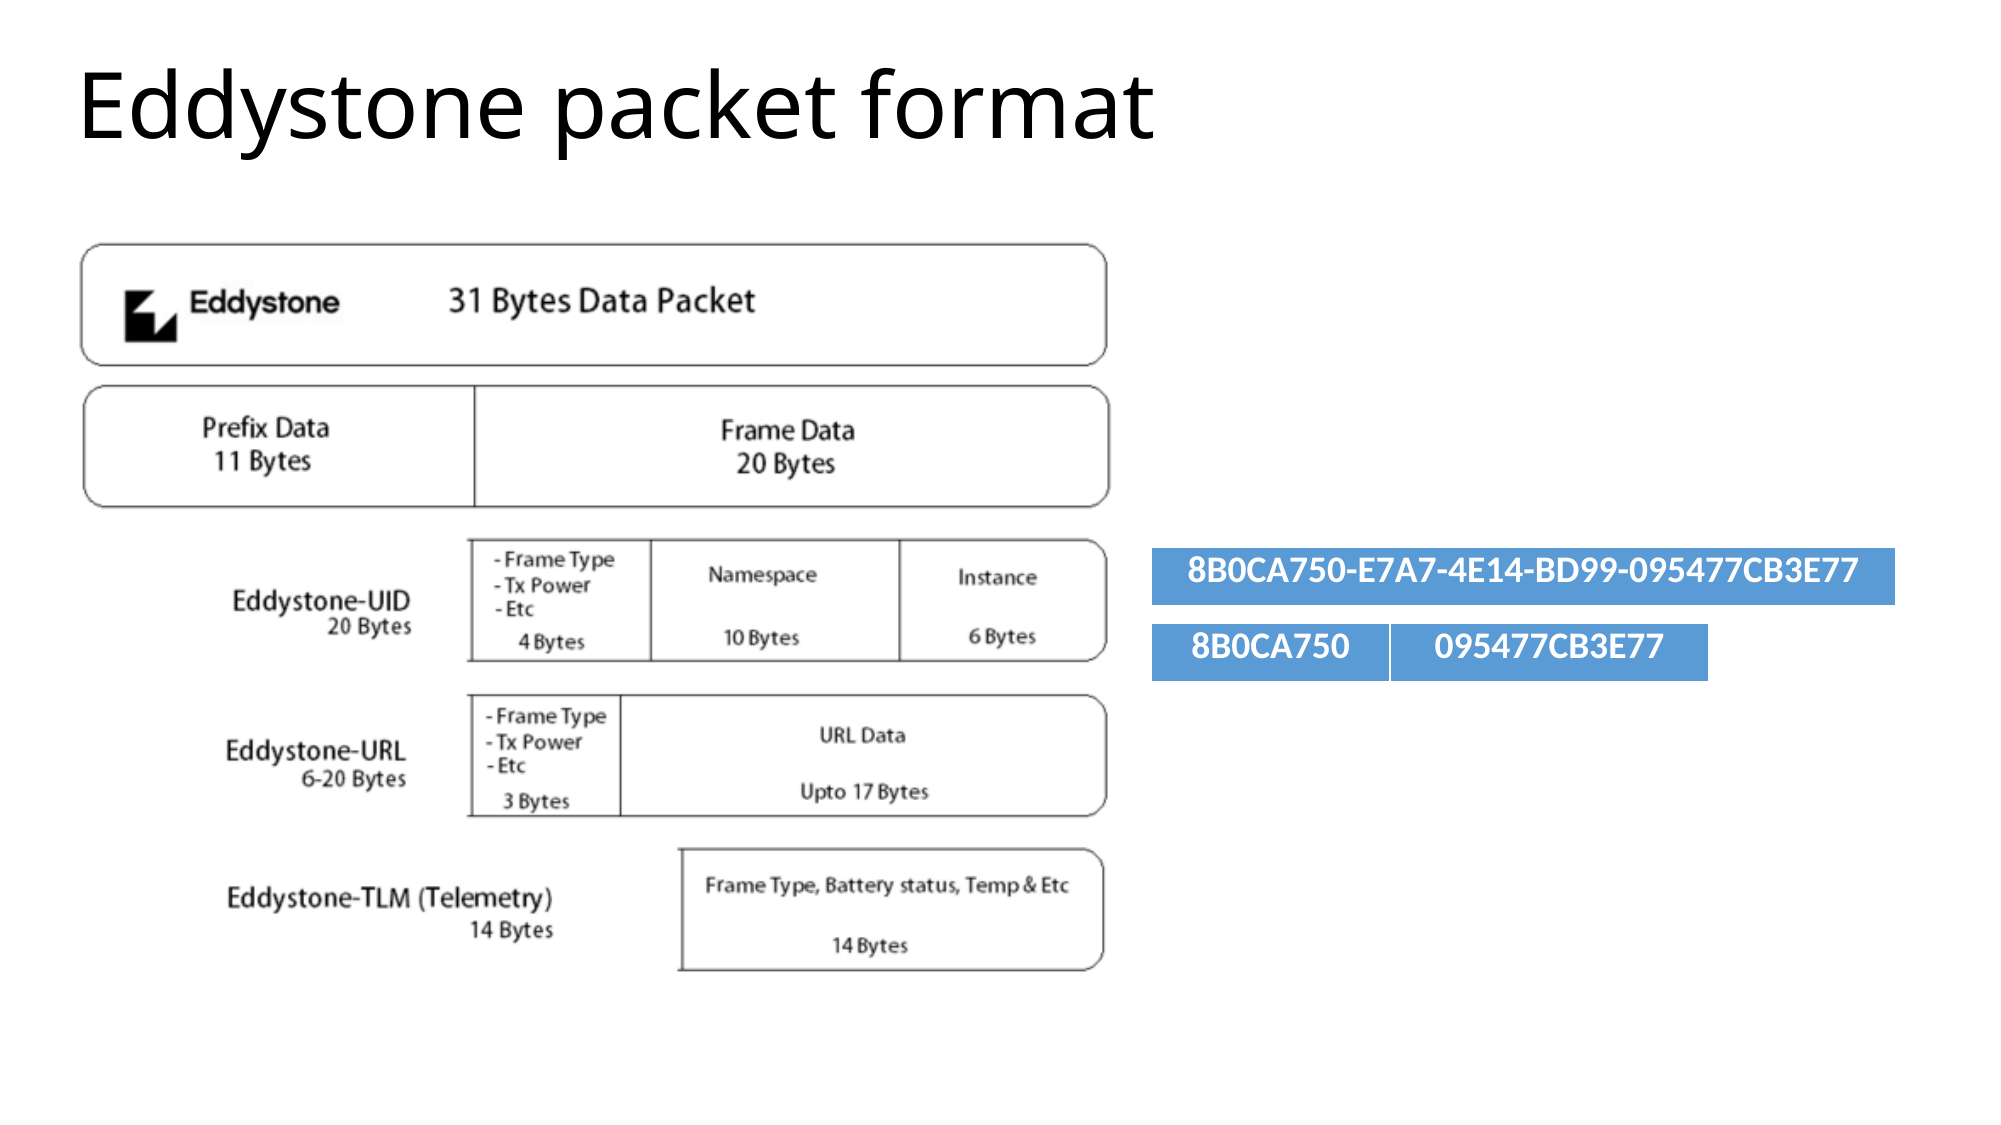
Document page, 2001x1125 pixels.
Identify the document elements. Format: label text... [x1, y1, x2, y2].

picture [61, 217, 1152, 1004]
table_header 8B0CA750-E7A7-4E14-BD99-095477CB3E77 [1152, 548, 1895, 605]
title Eddystone packet format [61, 0, 1787, 218]
table_header 8B0CA750 [1152, 624, 1389, 681]
table_header 095477CB3E77 [1391, 624, 1708, 681]
